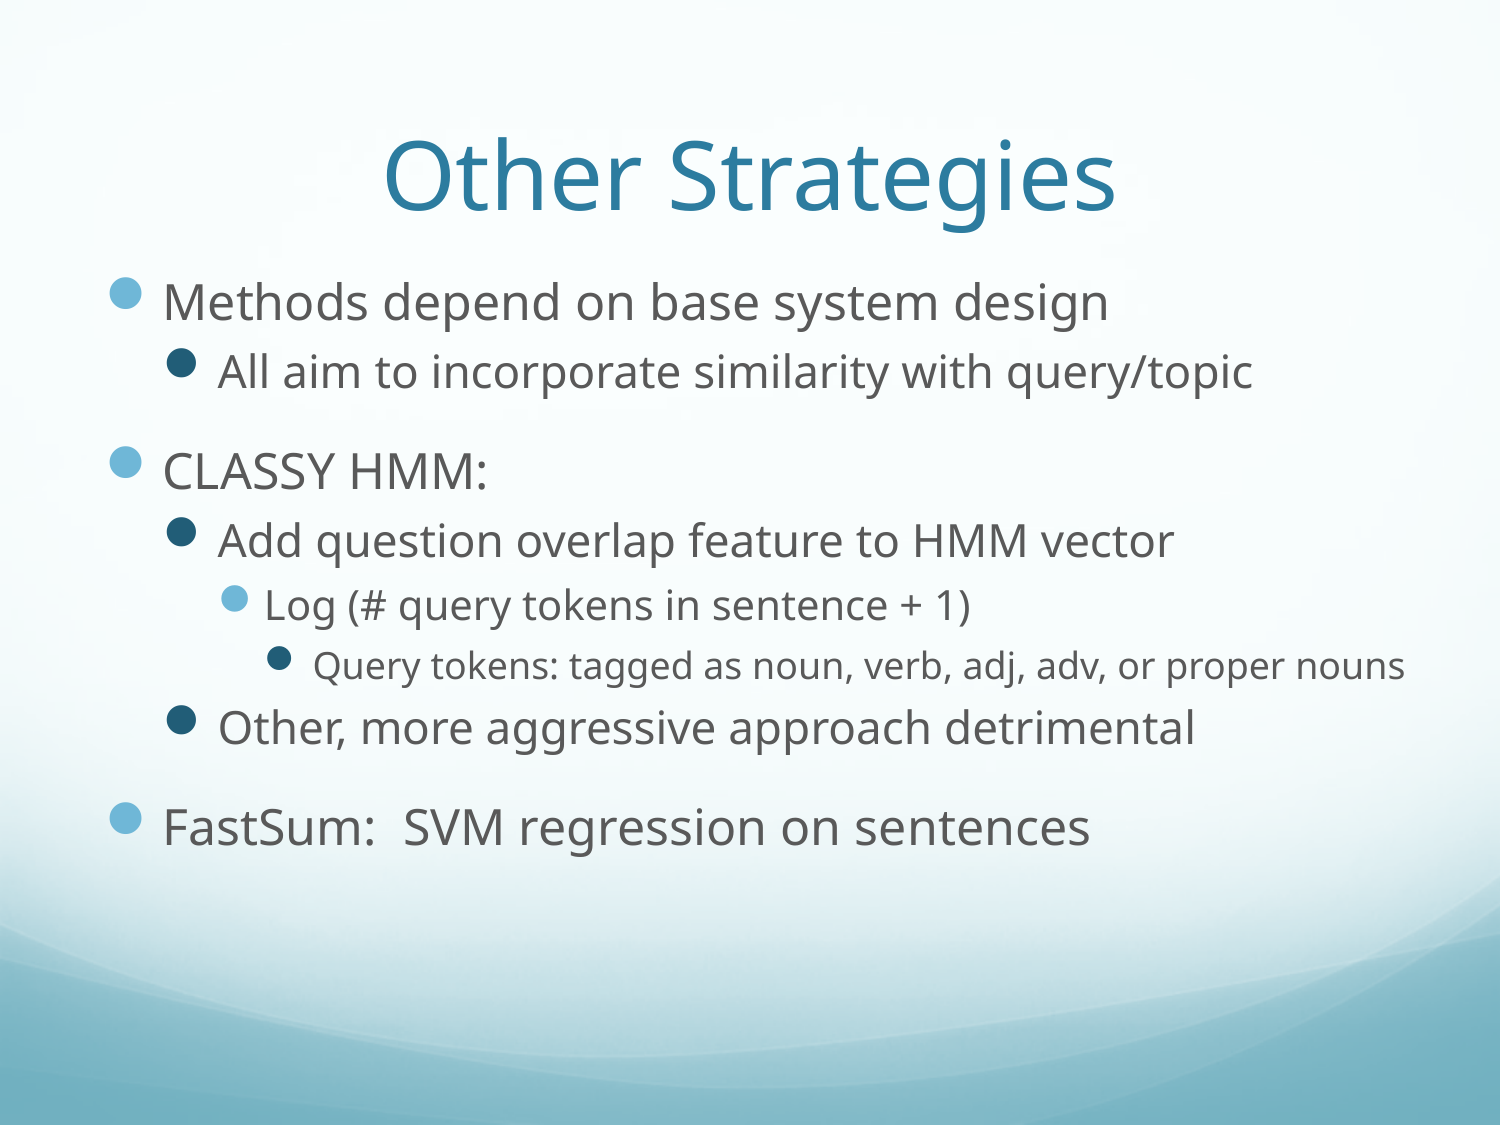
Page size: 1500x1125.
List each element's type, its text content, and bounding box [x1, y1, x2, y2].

title Other Strategies [90, 17, 1410, 237]
list Methods depend on base system design All aim to incorporate similarity with query/topic CLASSY HMM: Add question overlap feature to HMM vector Log (# query tokens in sentence + 1) Query tokens: tagged as noun, verb, adj, adv, or proper nouns Other, more aggressive approach detrimental FastSum: SVM regression on sentences [90, 262, 1447, 975]
